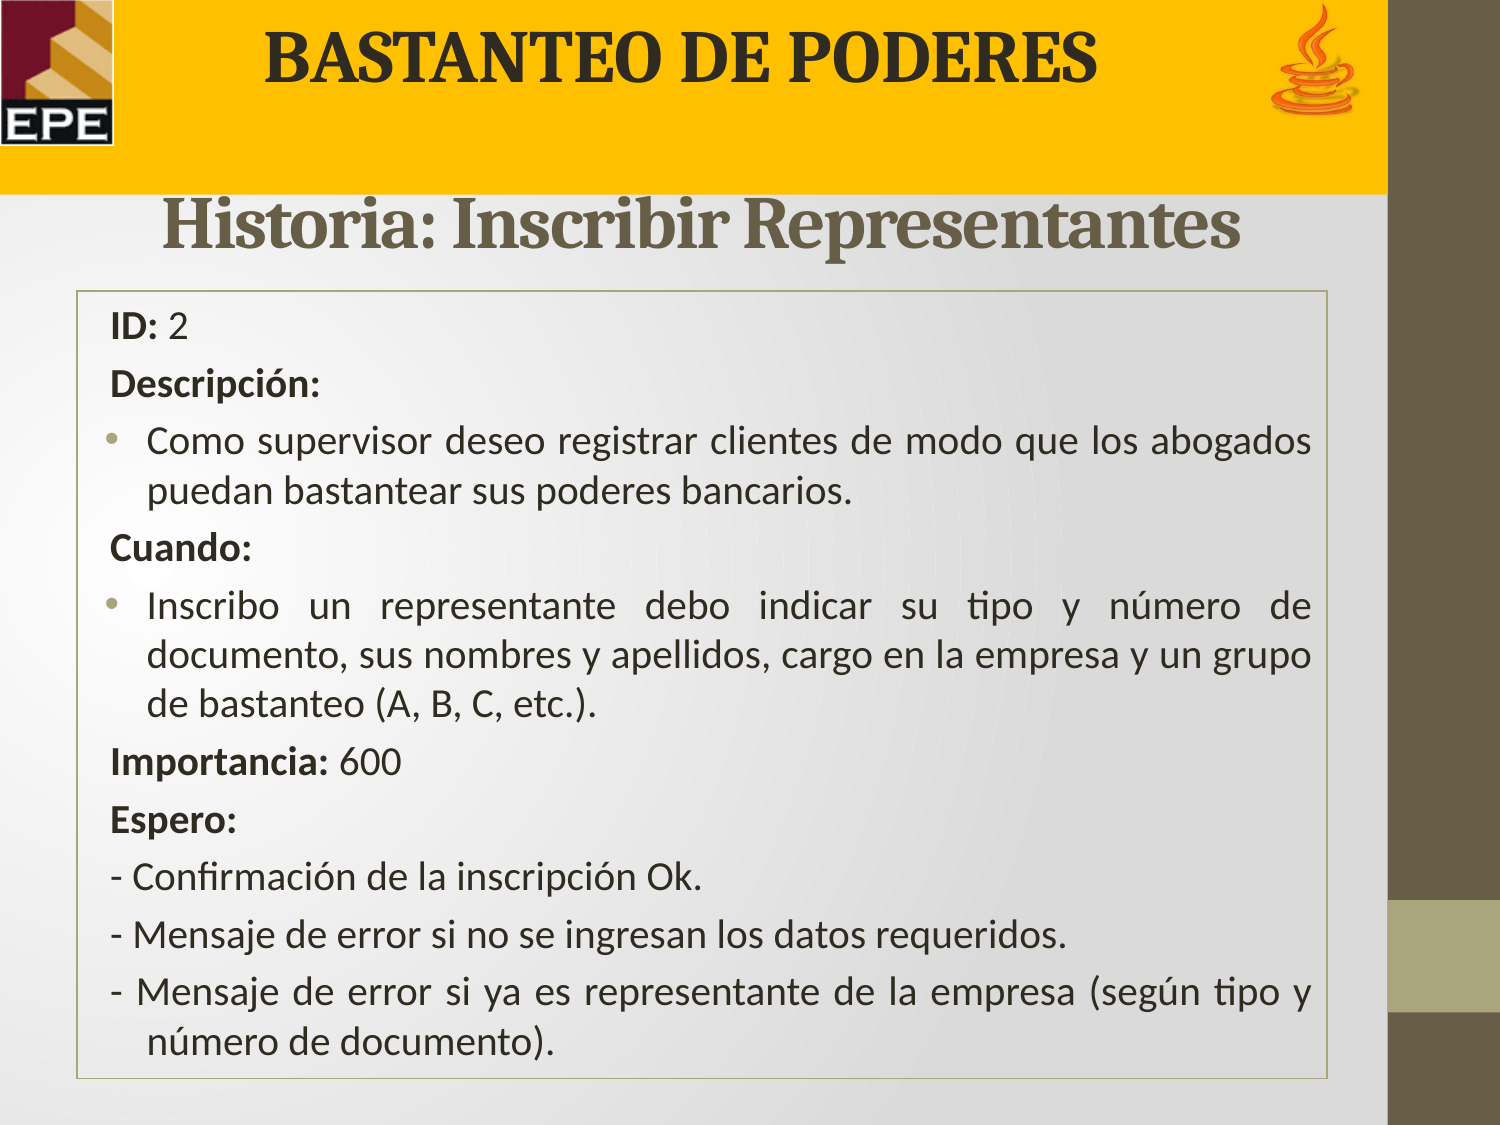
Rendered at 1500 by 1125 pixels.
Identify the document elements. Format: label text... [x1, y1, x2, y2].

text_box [0, 0, 1389, 152]
title Historia: Inscribir Representantes [76, 195, 1327, 277]
list ID: 2 Descripción: Como supervisor deseo registrar clientes de modo que los abogados puedan bastantear sus poderes bancarios. Cuando: Inscribo un representante debo indicar su tipo y número de documento, sus nombres y apellidos, cargo en la empresa y un grupo de bastanteo (A, B, C, etc.). Importancia: 600 Espero: - Confirmación de la inscripción Ok. - Mensaje de error si no se ingresan los datos requeridos. - Mensaje de error si ya es representante de la empresa (según tipo y número de documento). [76, 290, 1328, 1079]
